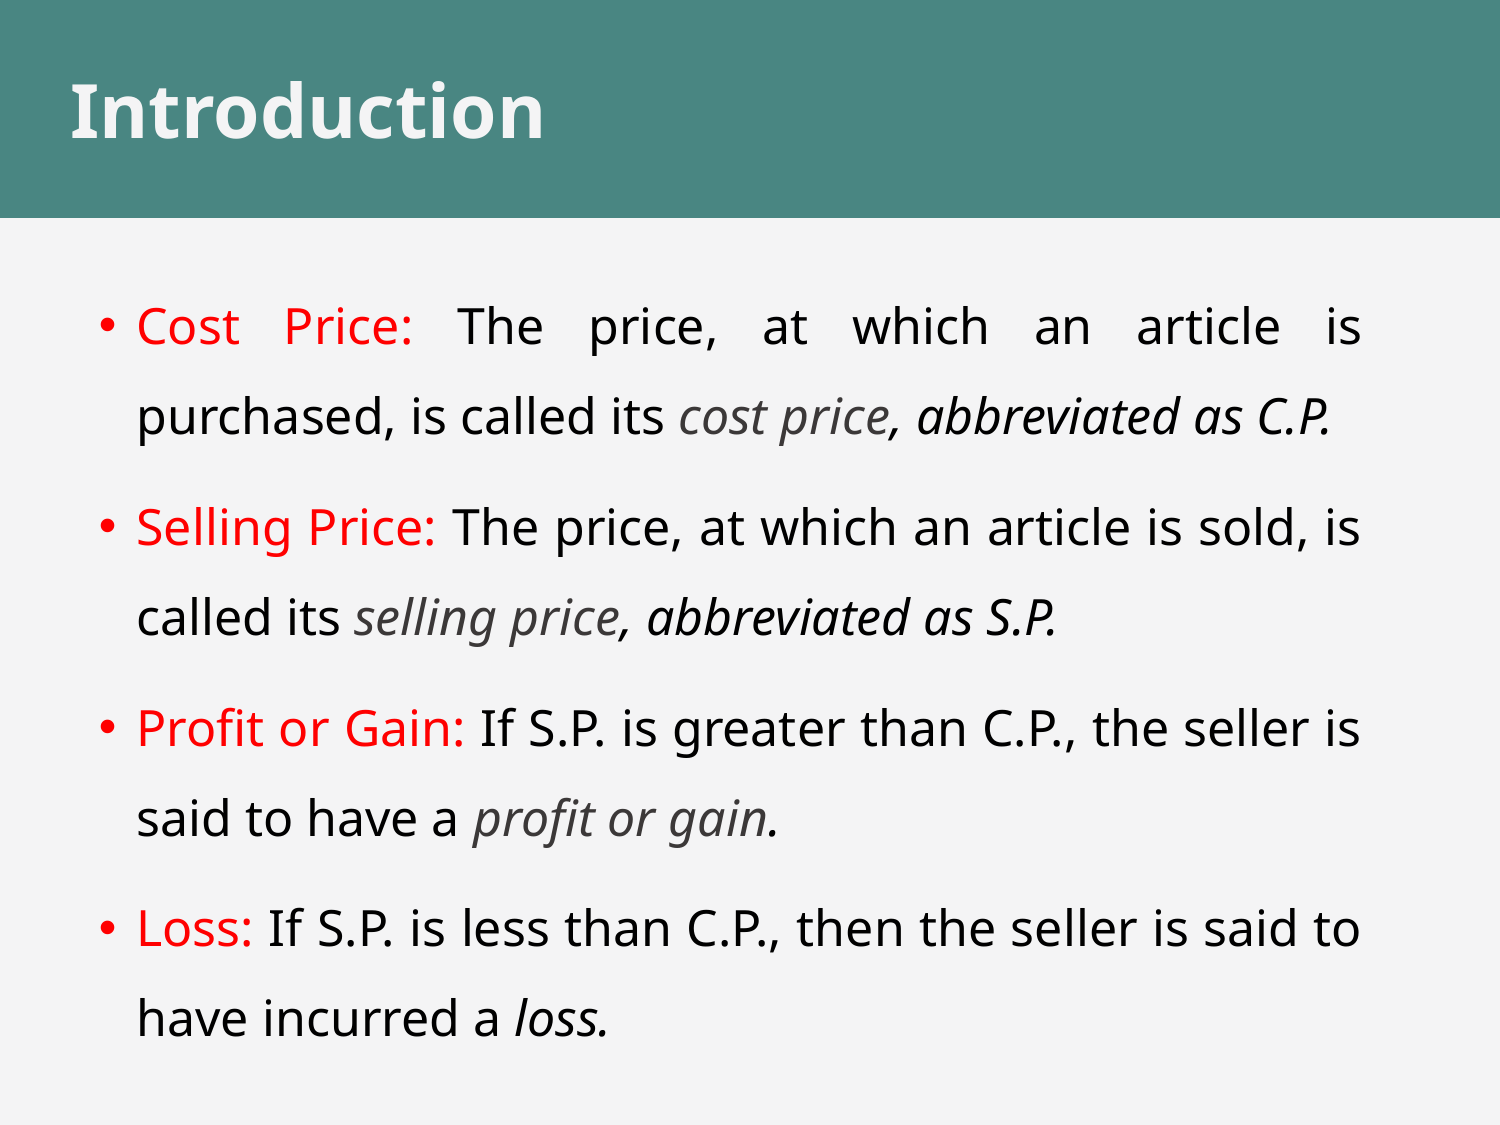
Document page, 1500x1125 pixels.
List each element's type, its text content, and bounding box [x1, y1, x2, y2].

title Introduction [55, 0, 1350, 218]
list Cost Price: The price, at which an article is purchased, is called its cost price, abbreviated as C.P. Selling Price: The price, at which an article is sold, is called its selling price, abbreviated as S.P. Profit or Gain: If S.P. is greater than C.P., the seller is said to have a profit or gain. Loss: If S.P. is less than C.P., then the seller is said to have incurred a loss. [83, 256, 1378, 1055]
